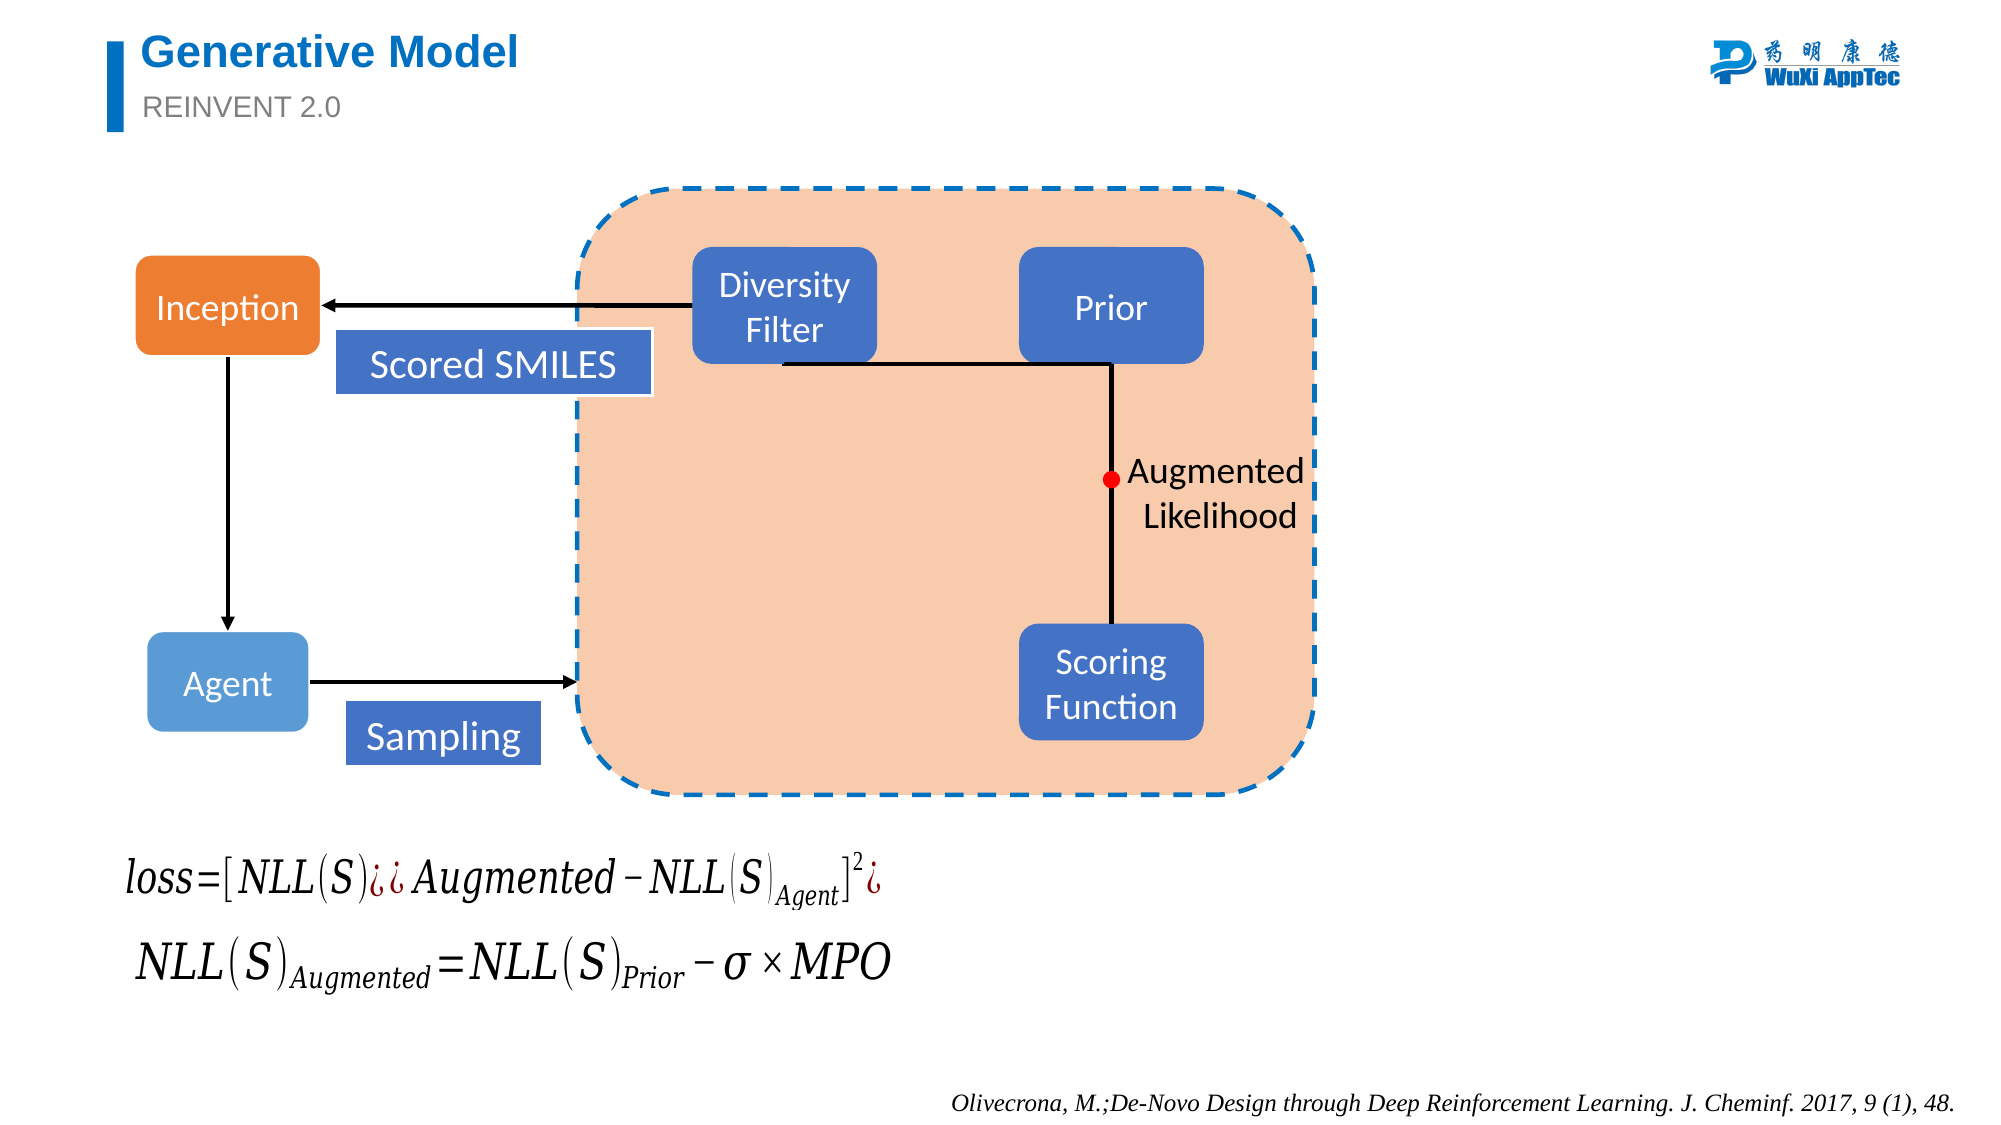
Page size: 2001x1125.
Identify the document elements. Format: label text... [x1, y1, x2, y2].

text_box Olivecrona, M.;De-Novo Design through Deep Reinforcement Learning. J. Cheminf. 2017, 9 (1), 48. [936, 1078, 2000, 1124]
text_box Scoring Function [1017, 621, 1206, 742]
text_box [1112, 469, 1122, 490]
text_box Sampling [343, 698, 544, 768]
text_box Augmented Likelihood [1112, 438, 1329, 544]
text_box Prior [1017, 245, 1206, 366]
text_box [576, 187, 1316, 438]
list REINVENT 2.0 [127, 84, 1894, 133]
text_box [576, 308, 1316, 796]
text_box Agent [144, 629, 312, 735]
list Generative Model [125, 20, 1691, 85]
picture [1707, 38, 1903, 88]
text_box Diversity Filter [690, 245, 879, 366]
text_box [1101, 469, 1111, 490]
text_box Inception [132, 252, 324, 359]
text_box Scored SMILES [333, 327, 654, 397]
